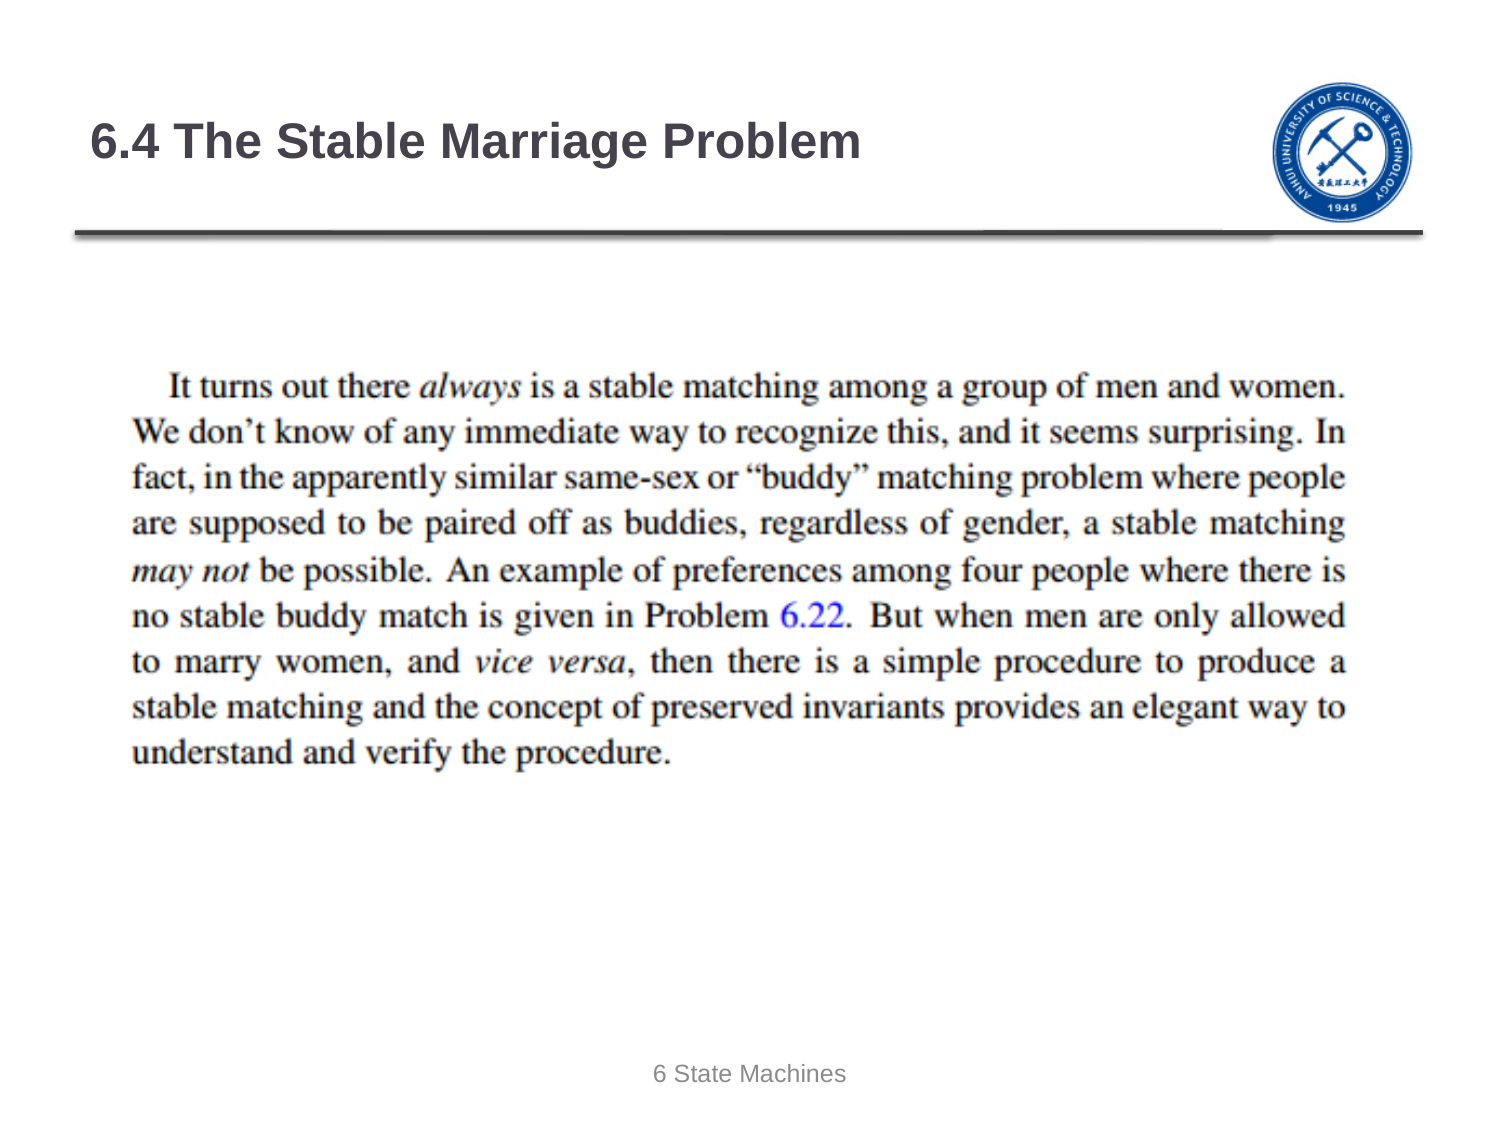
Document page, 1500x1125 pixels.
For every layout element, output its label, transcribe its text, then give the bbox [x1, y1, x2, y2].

picture [1223, 34, 1430, 230]
title 6.4 The Stable Marriage Problem [74, 44, 1272, 233]
picture [123, 369, 1369, 775]
footer 6 State Machines [512, 1042, 988, 1103]
